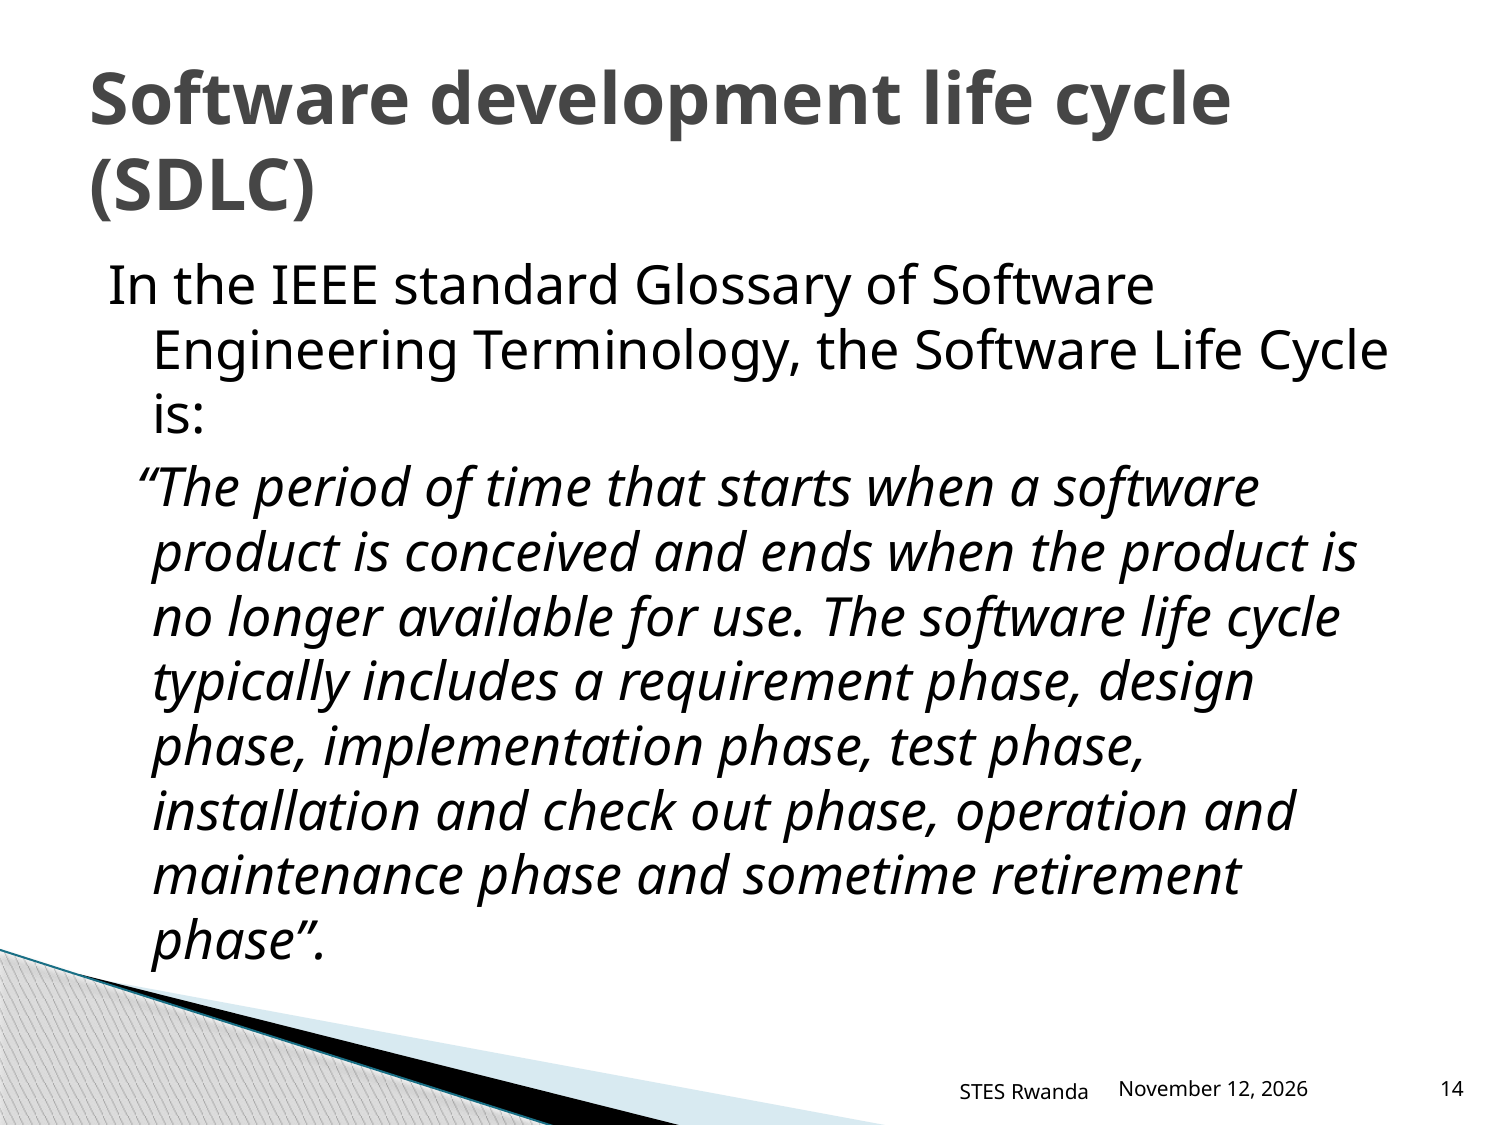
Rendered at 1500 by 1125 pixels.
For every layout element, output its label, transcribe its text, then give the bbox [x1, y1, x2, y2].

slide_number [1105, 1051, 1418, 1112]
title Software development life cycle (SDLC) [75, 45, 1425, 233]
footer STES Rwanda [718, 1051, 1105, 1112]
list In the IEEE standard Glossary of Software Engineering Terminology, the Software Life Cycle is: “The period of time that starts when a software product is conceived and ends when the product is no longer available for use. The software life cycle typically includes a requirement phase, design phase, implementation phase, test phase, installation and check out phase, operation and maintenance phase and sometime retirement phase”. [75, 243, 1425, 986]
slide_number 14 [1418, 1051, 1479, 1112]
